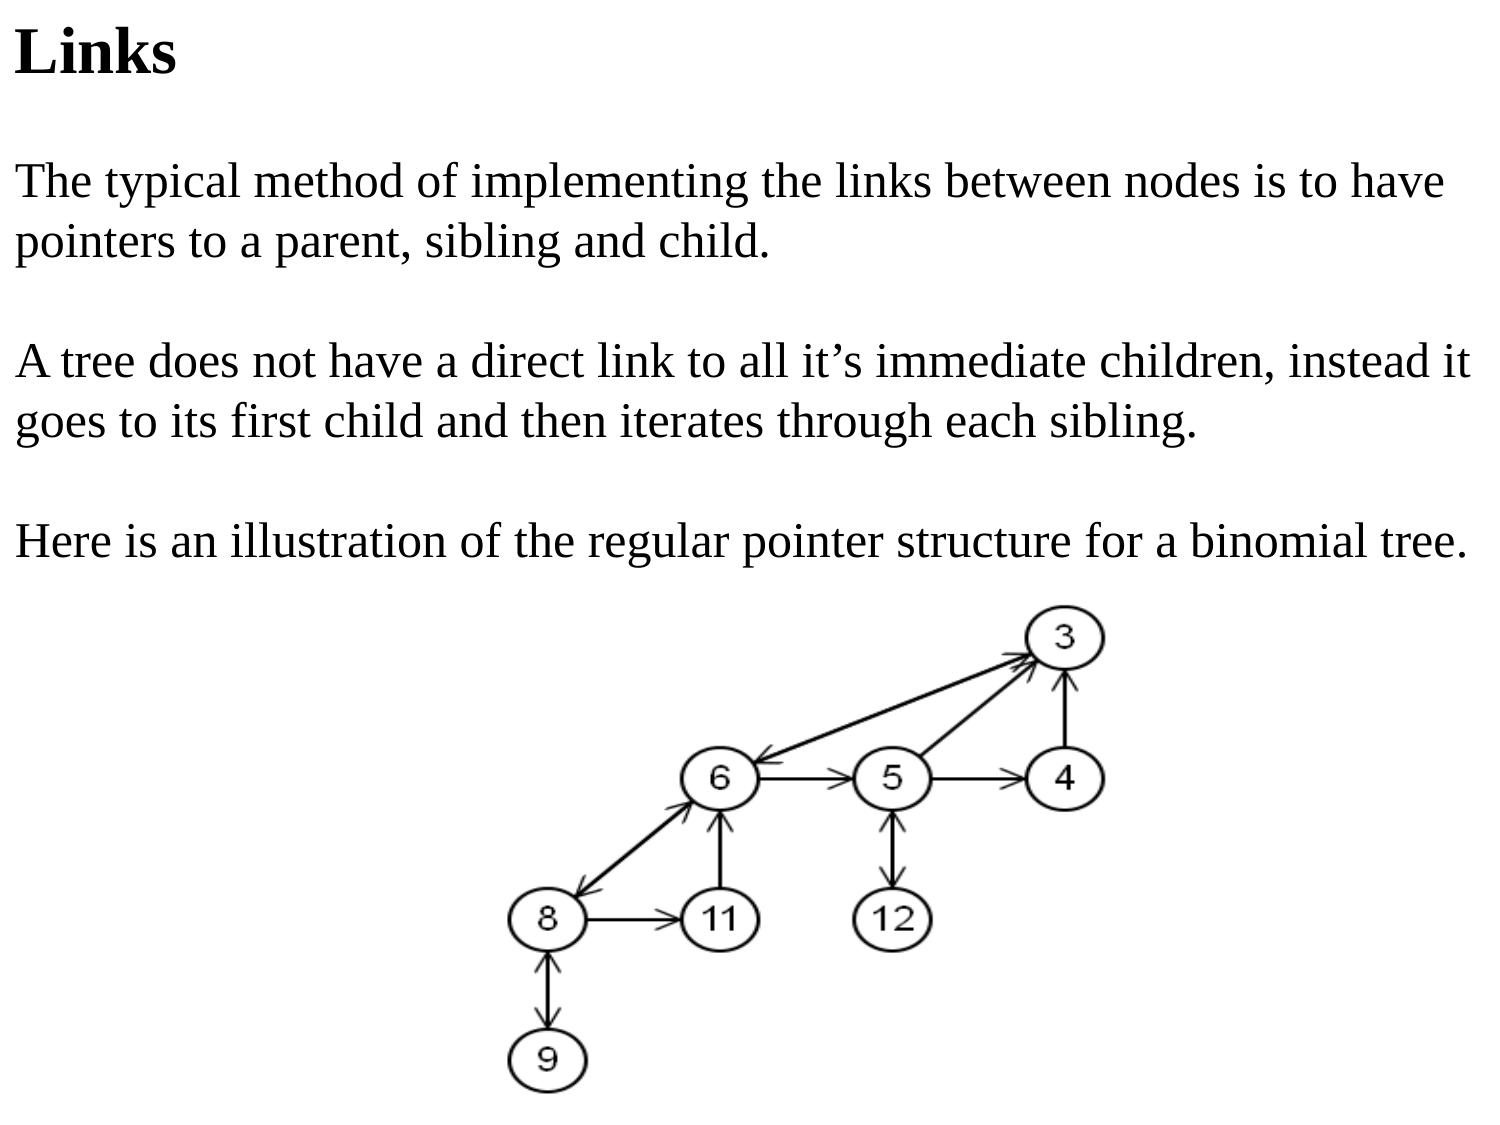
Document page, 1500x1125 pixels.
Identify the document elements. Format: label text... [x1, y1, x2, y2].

picture [462, 582, 1163, 1125]
text_box Links The typical method of implementing the links between nodes is to have pointers to a parent, sibling and child. A tree does not have a direct link to all it’s immediate children, instead it goes to its first child and then iterates through each sibling. Here is an illustration of the regular pointer structure for a binomial tree. [0, 0, 1500, 575]
